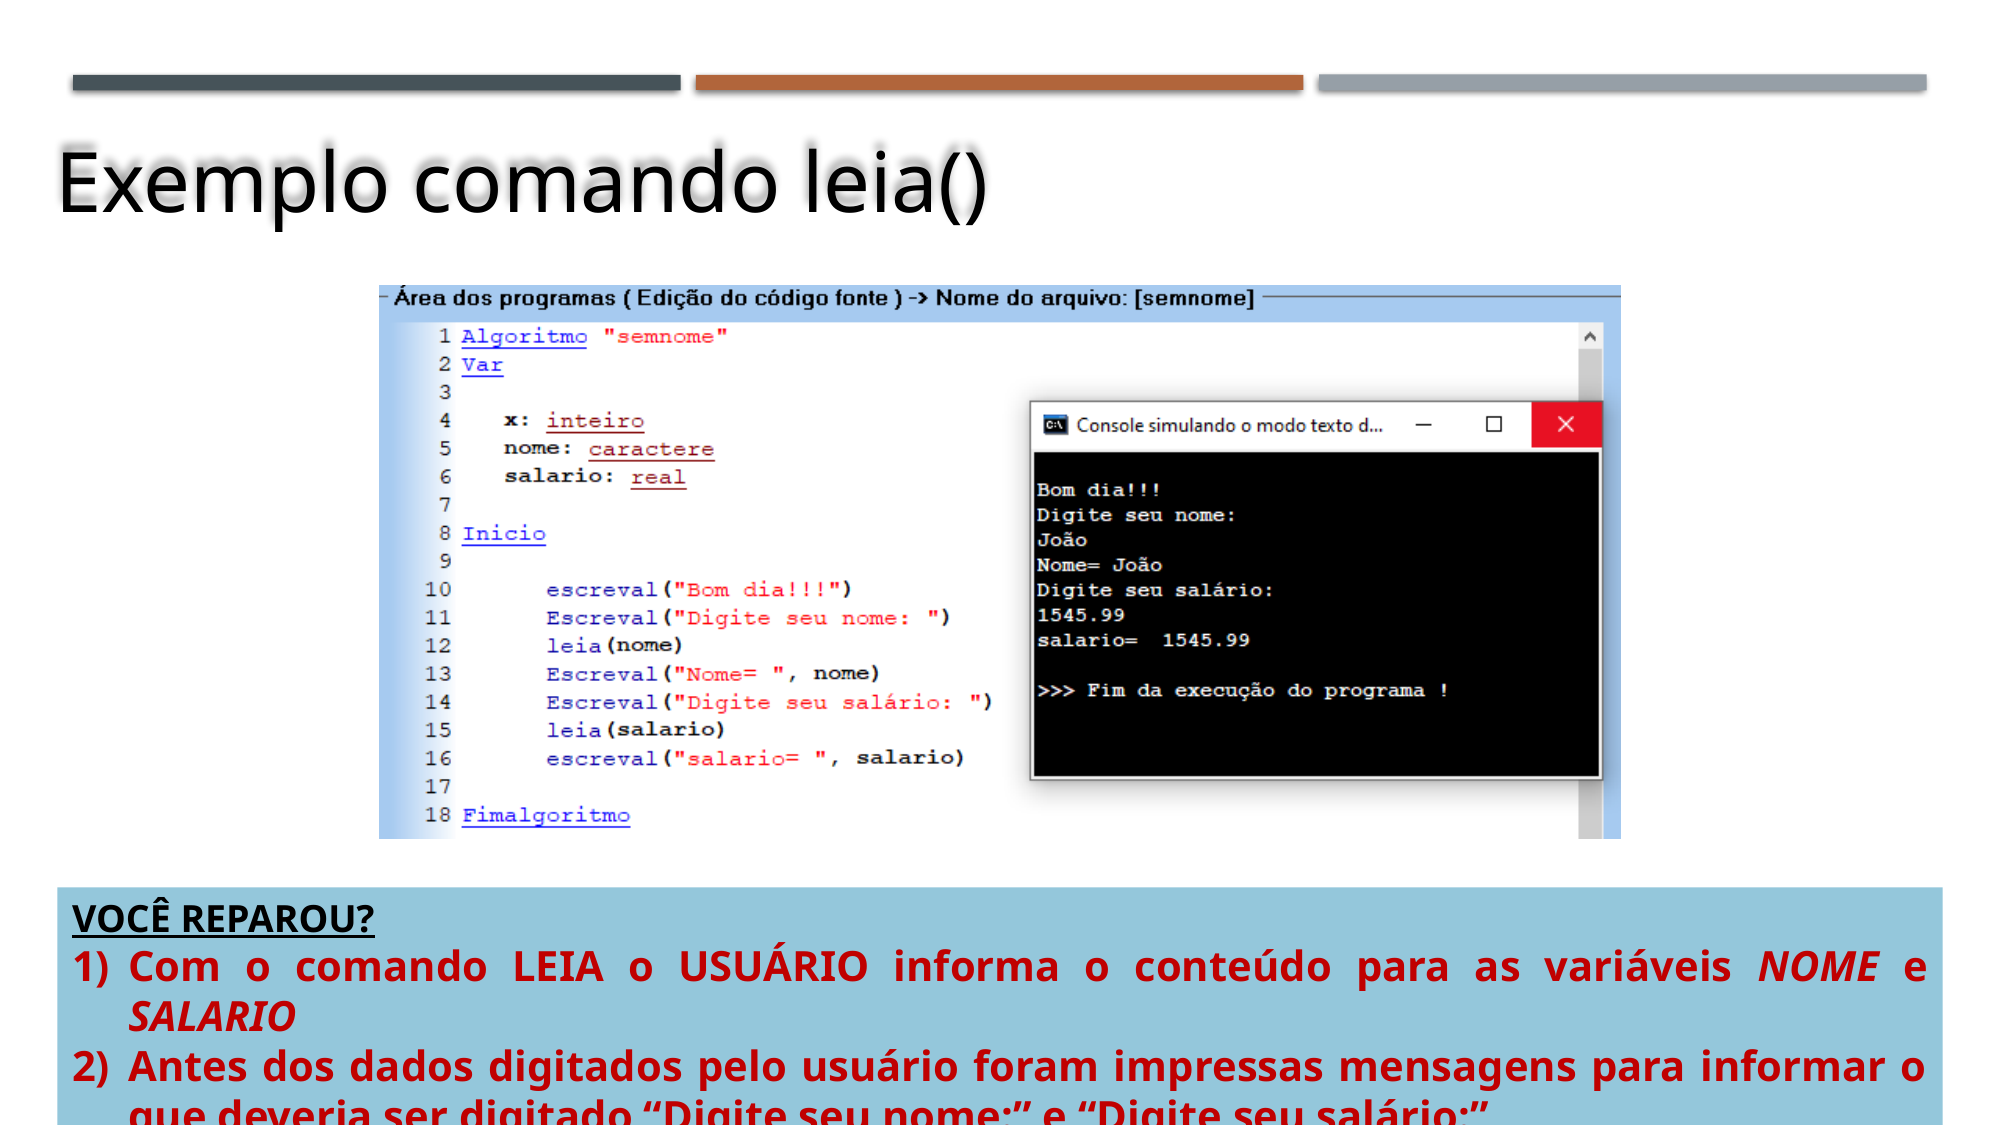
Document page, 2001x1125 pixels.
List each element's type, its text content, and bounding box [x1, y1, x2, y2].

text_box Exemplo comando leia() [40, 121, 1005, 237]
text_box VOCÊ REPAROU? Com o comando LEIA o USUÁRIO informa o conteúdo para as variáveis NOME e SALARIO Antes dos dados digitados pelo usuário foram impressas mensagens para informar o que deveria ser digitado “Digite seu nome:” e “Digite seu salário:” [57, 887, 1943, 1125]
picture [379, 285, 1621, 840]
